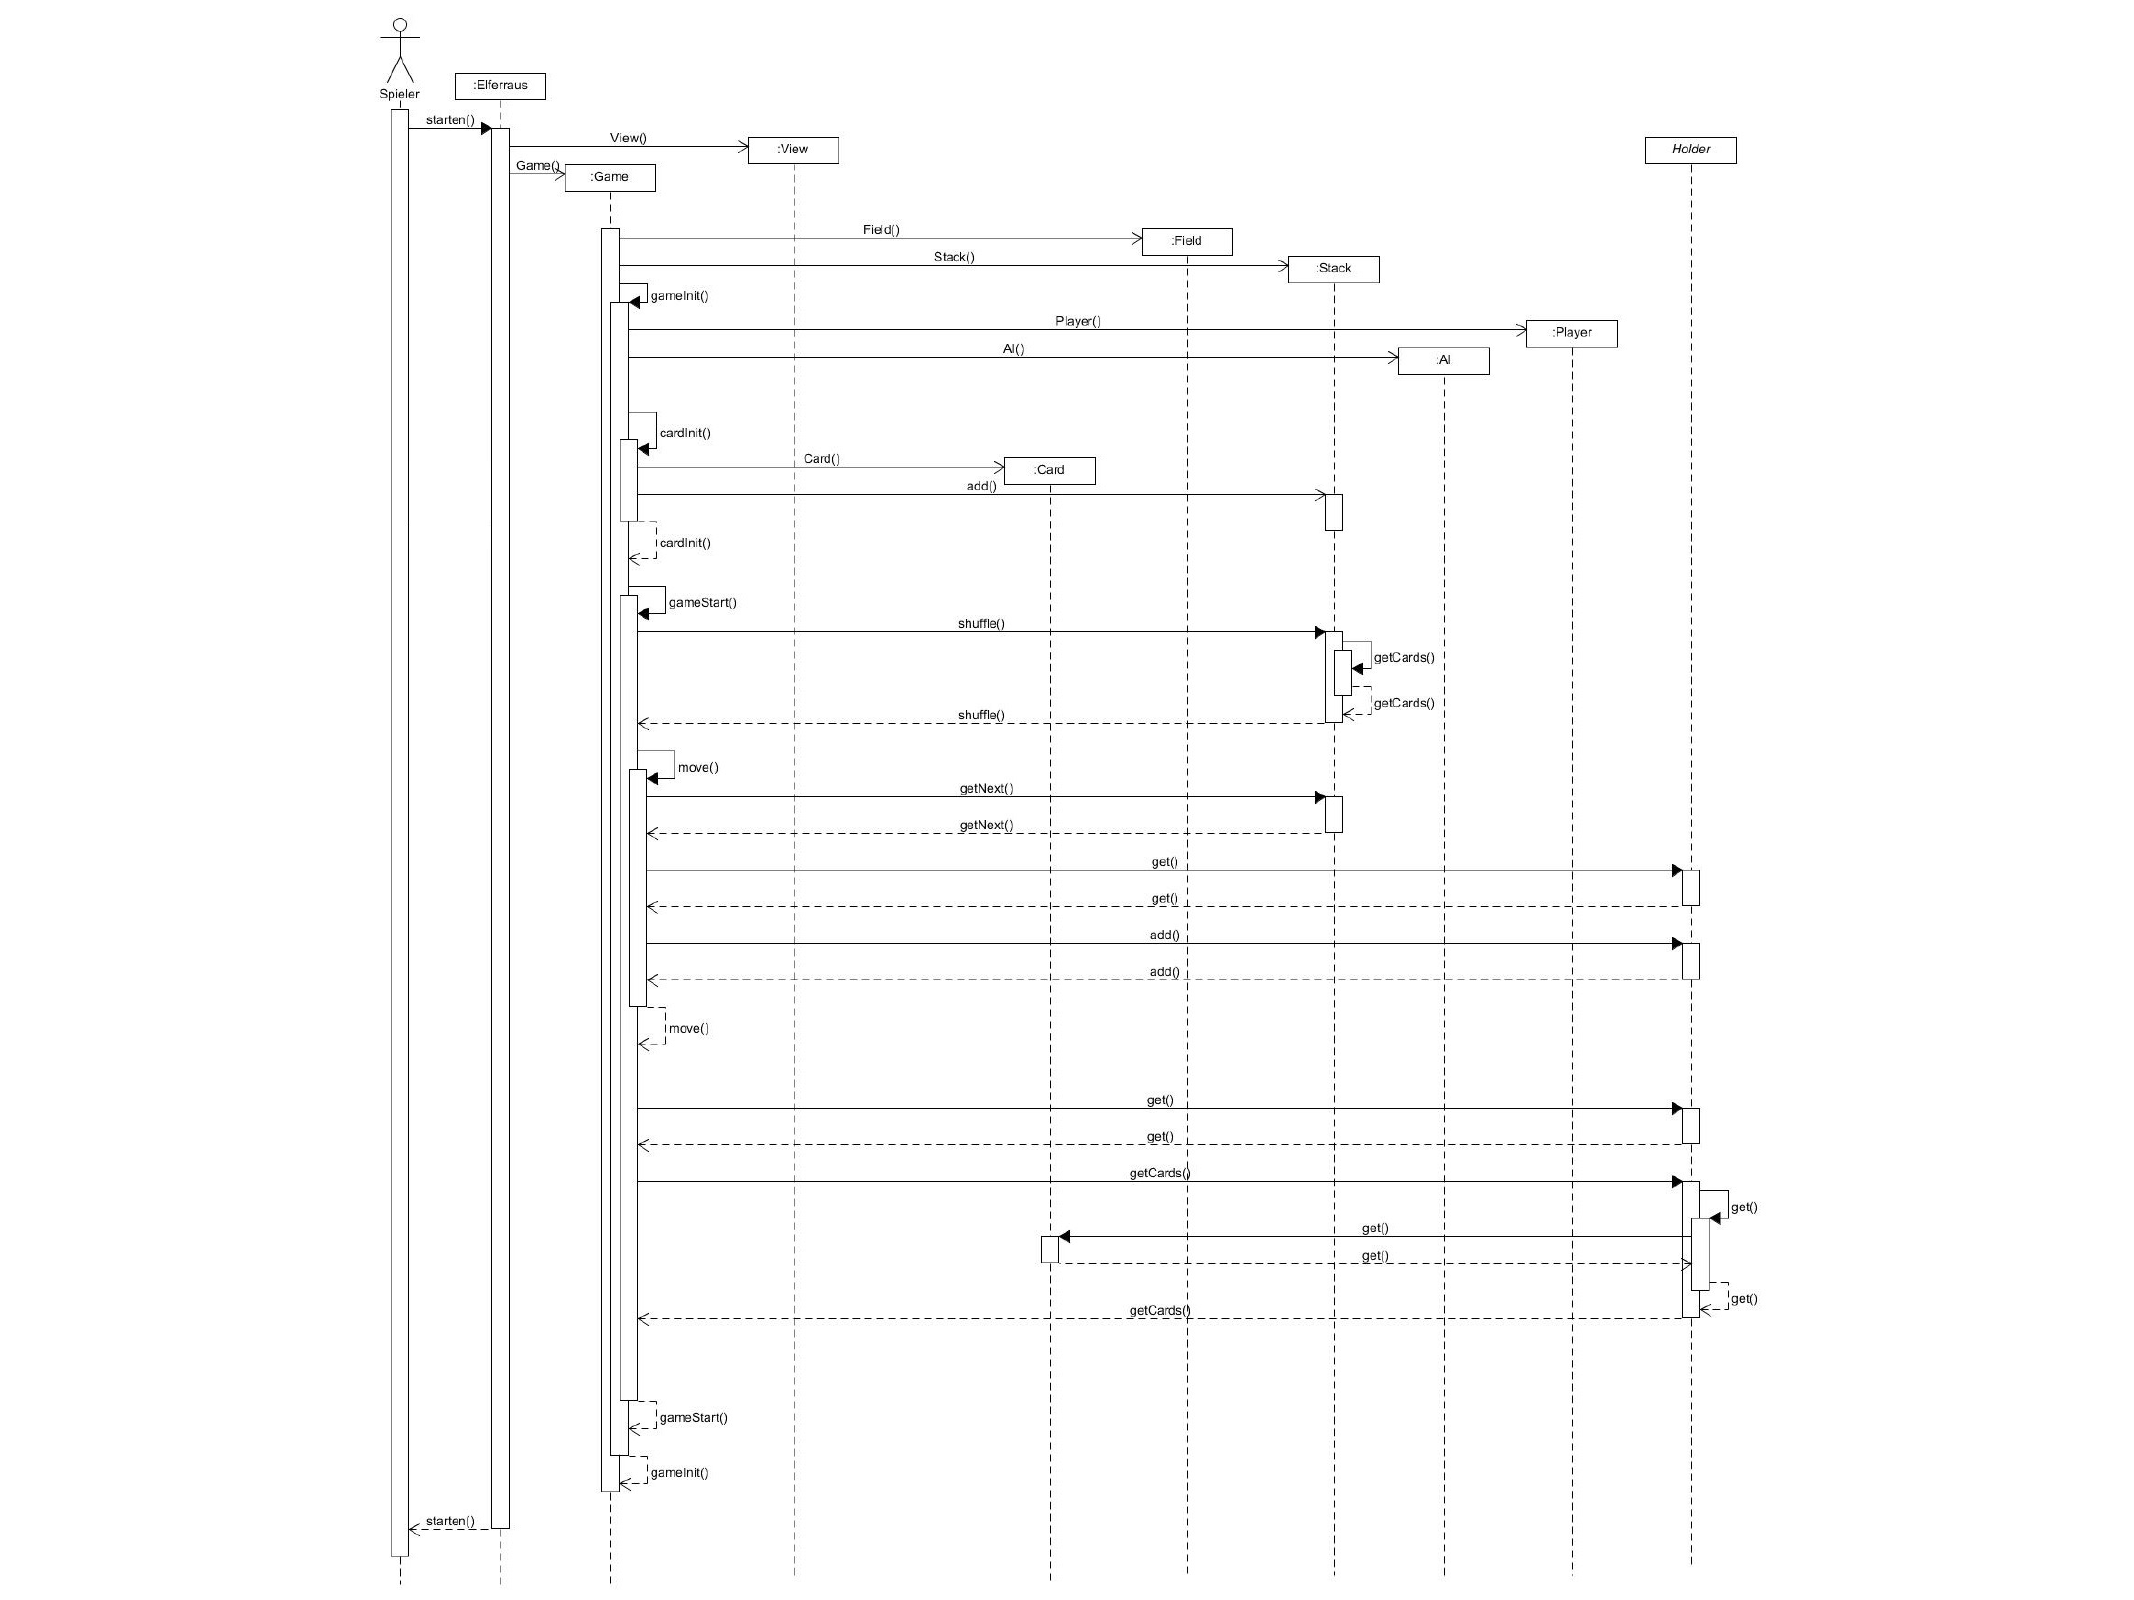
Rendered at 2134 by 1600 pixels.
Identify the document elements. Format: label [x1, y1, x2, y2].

picture [358, 0, 1775, 1600]
